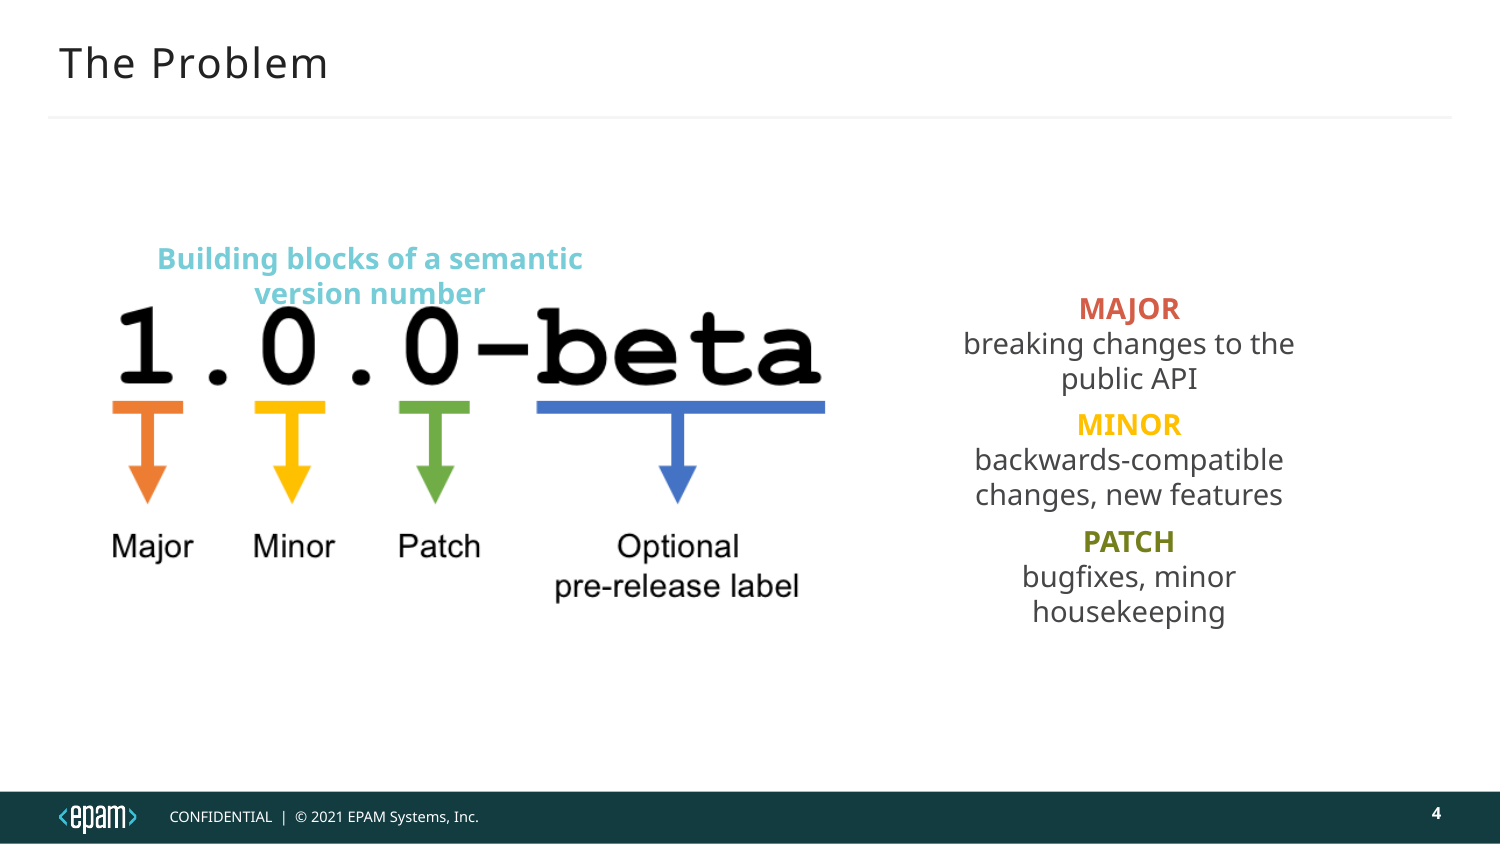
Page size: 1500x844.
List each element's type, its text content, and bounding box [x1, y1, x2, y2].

title The Problem [59, 37, 1442, 87]
text_box MAJOR breaking changes to the public API MINOR backwards-compatible changes, new features PATCH bugfixes, minor housekeeping [929, 290, 1329, 721]
picture [104, 289, 838, 619]
text_box Building blocks of a semantic version number [104, 240, 637, 289]
slide_number 4 [1216, 791, 1442, 844]
